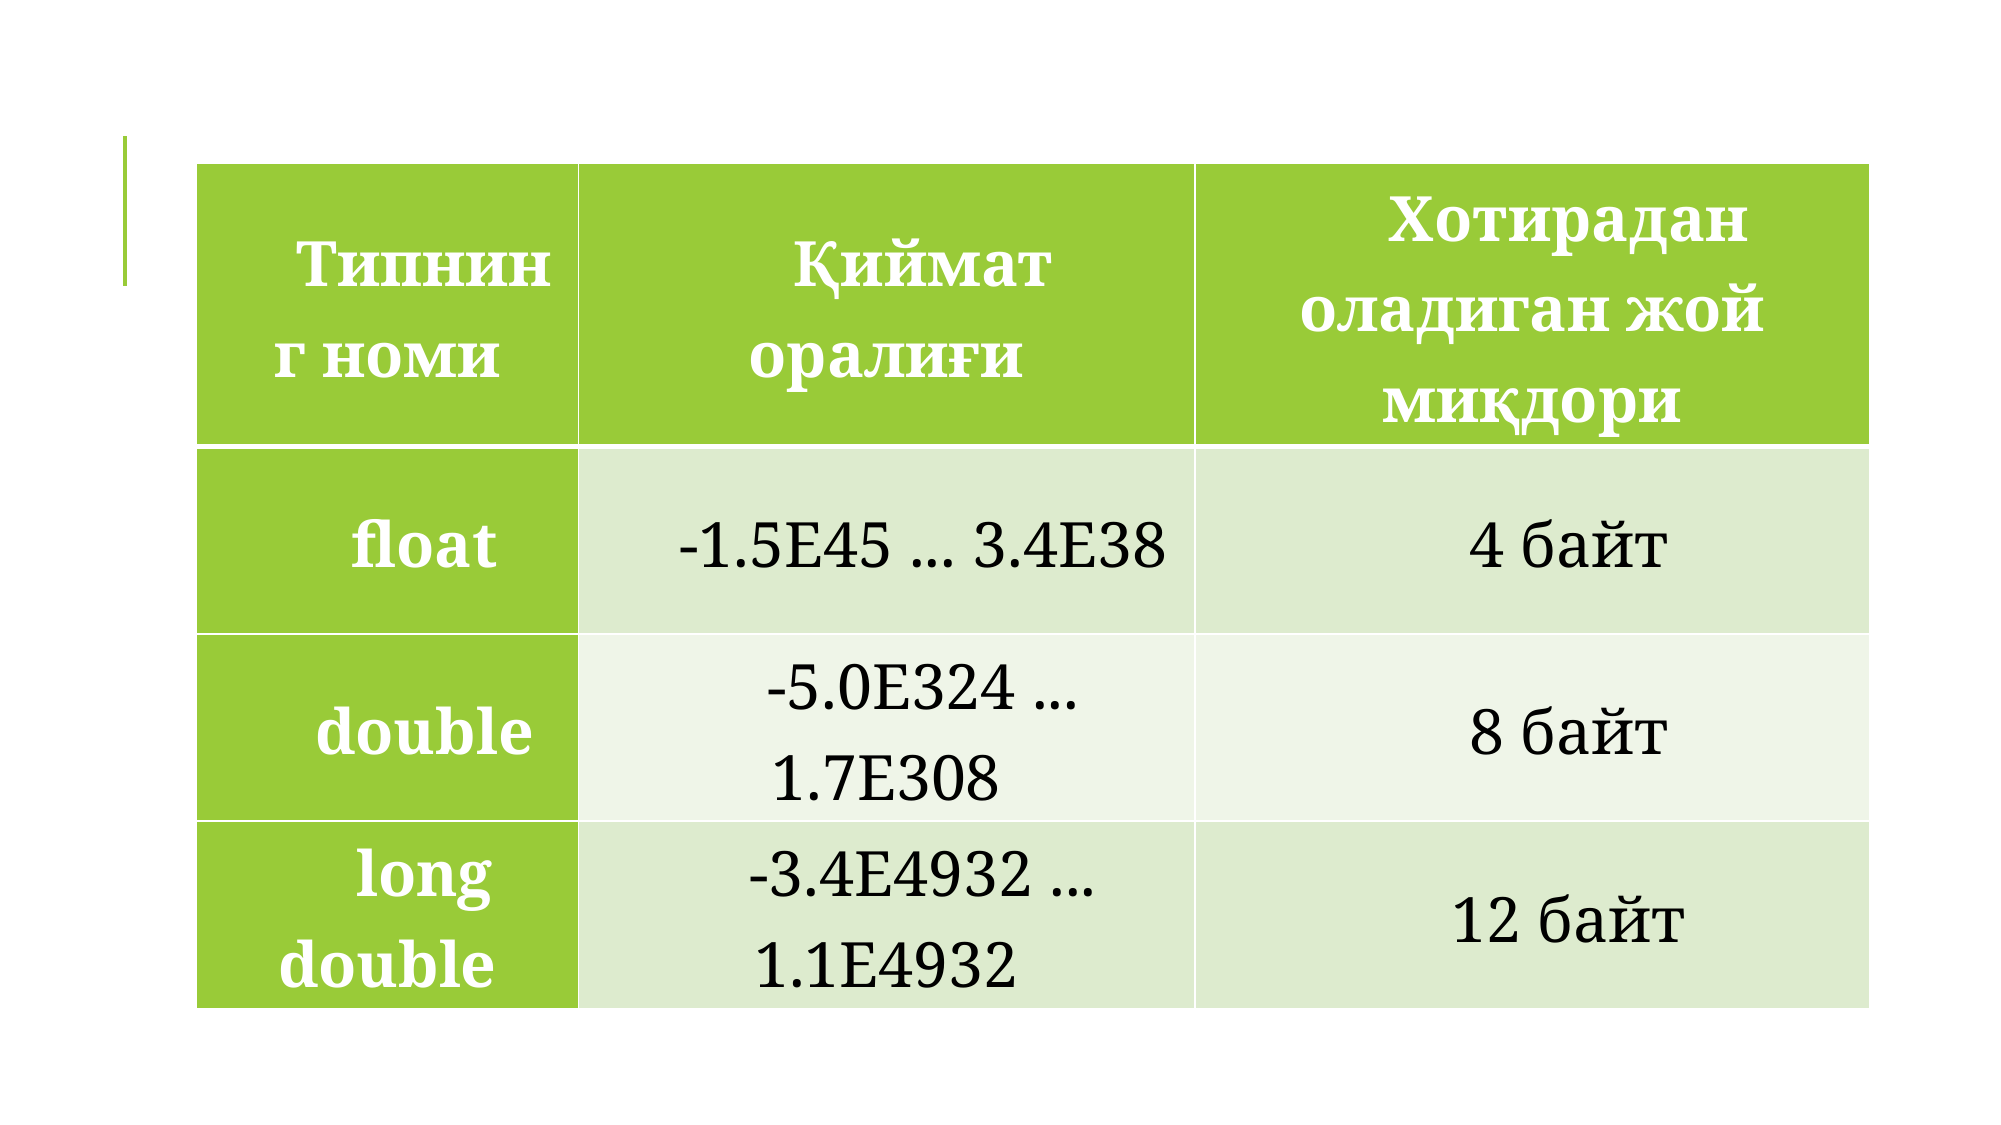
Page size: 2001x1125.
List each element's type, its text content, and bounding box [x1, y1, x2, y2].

table_header Типнинг номи [197, 164, 578, 444]
table_cell 12 байт [1196, 822, 1869, 1008]
table_cell -1.5E45 ... 3.4E38 [579, 449, 1194, 633]
table_cell long double [197, 822, 578, 1008]
table_cell double [197, 635, 578, 820]
table_cell -5.0E324 ... 1.7E308 [579, 635, 1194, 820]
table_cell float [197, 449, 578, 633]
table_header Қиймат оралиғи [579, 164, 1194, 444]
table_cell -3.4E4932 ... 1.1E4932 [579, 822, 1194, 1008]
table_cell 4 байт [1196, 449, 1869, 633]
table_cell 8 байт [1196, 635, 1869, 820]
table_header Хотирадан оладиган жой миқдори [1196, 164, 1869, 444]
